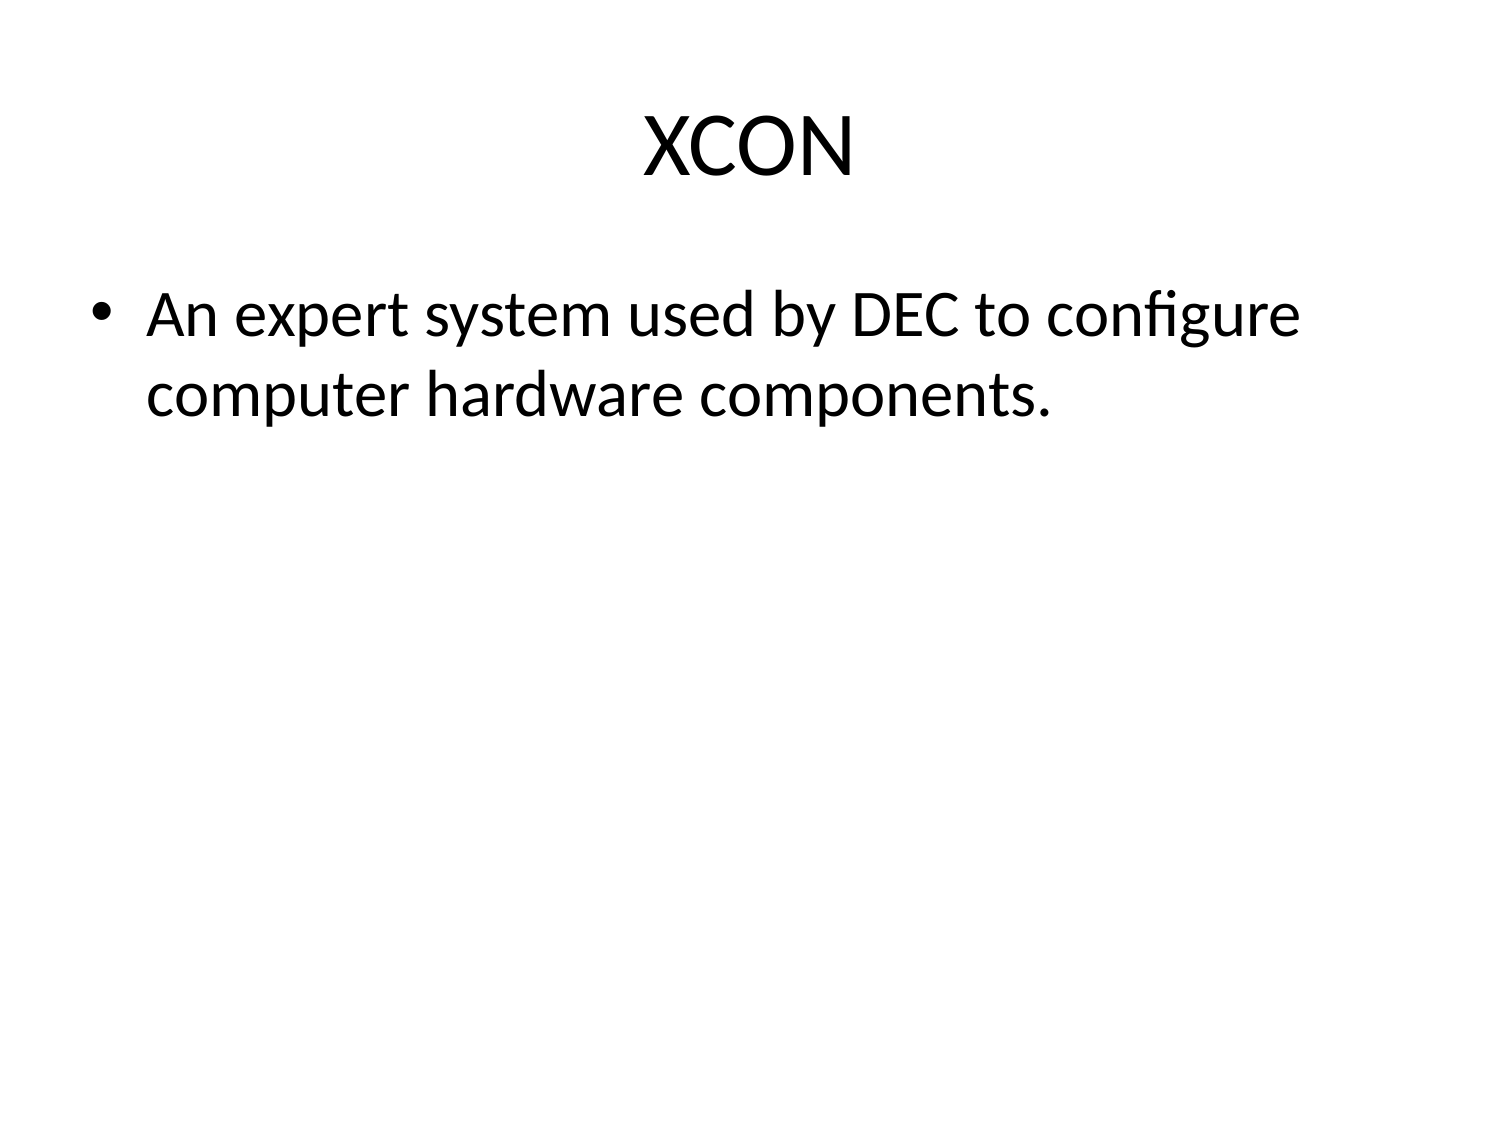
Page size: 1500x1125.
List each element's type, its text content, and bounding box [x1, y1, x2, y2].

list An expert system used by DEC to configure computer hardware components. [75, 262, 1425, 1005]
title XCON [75, 45, 1425, 233]
